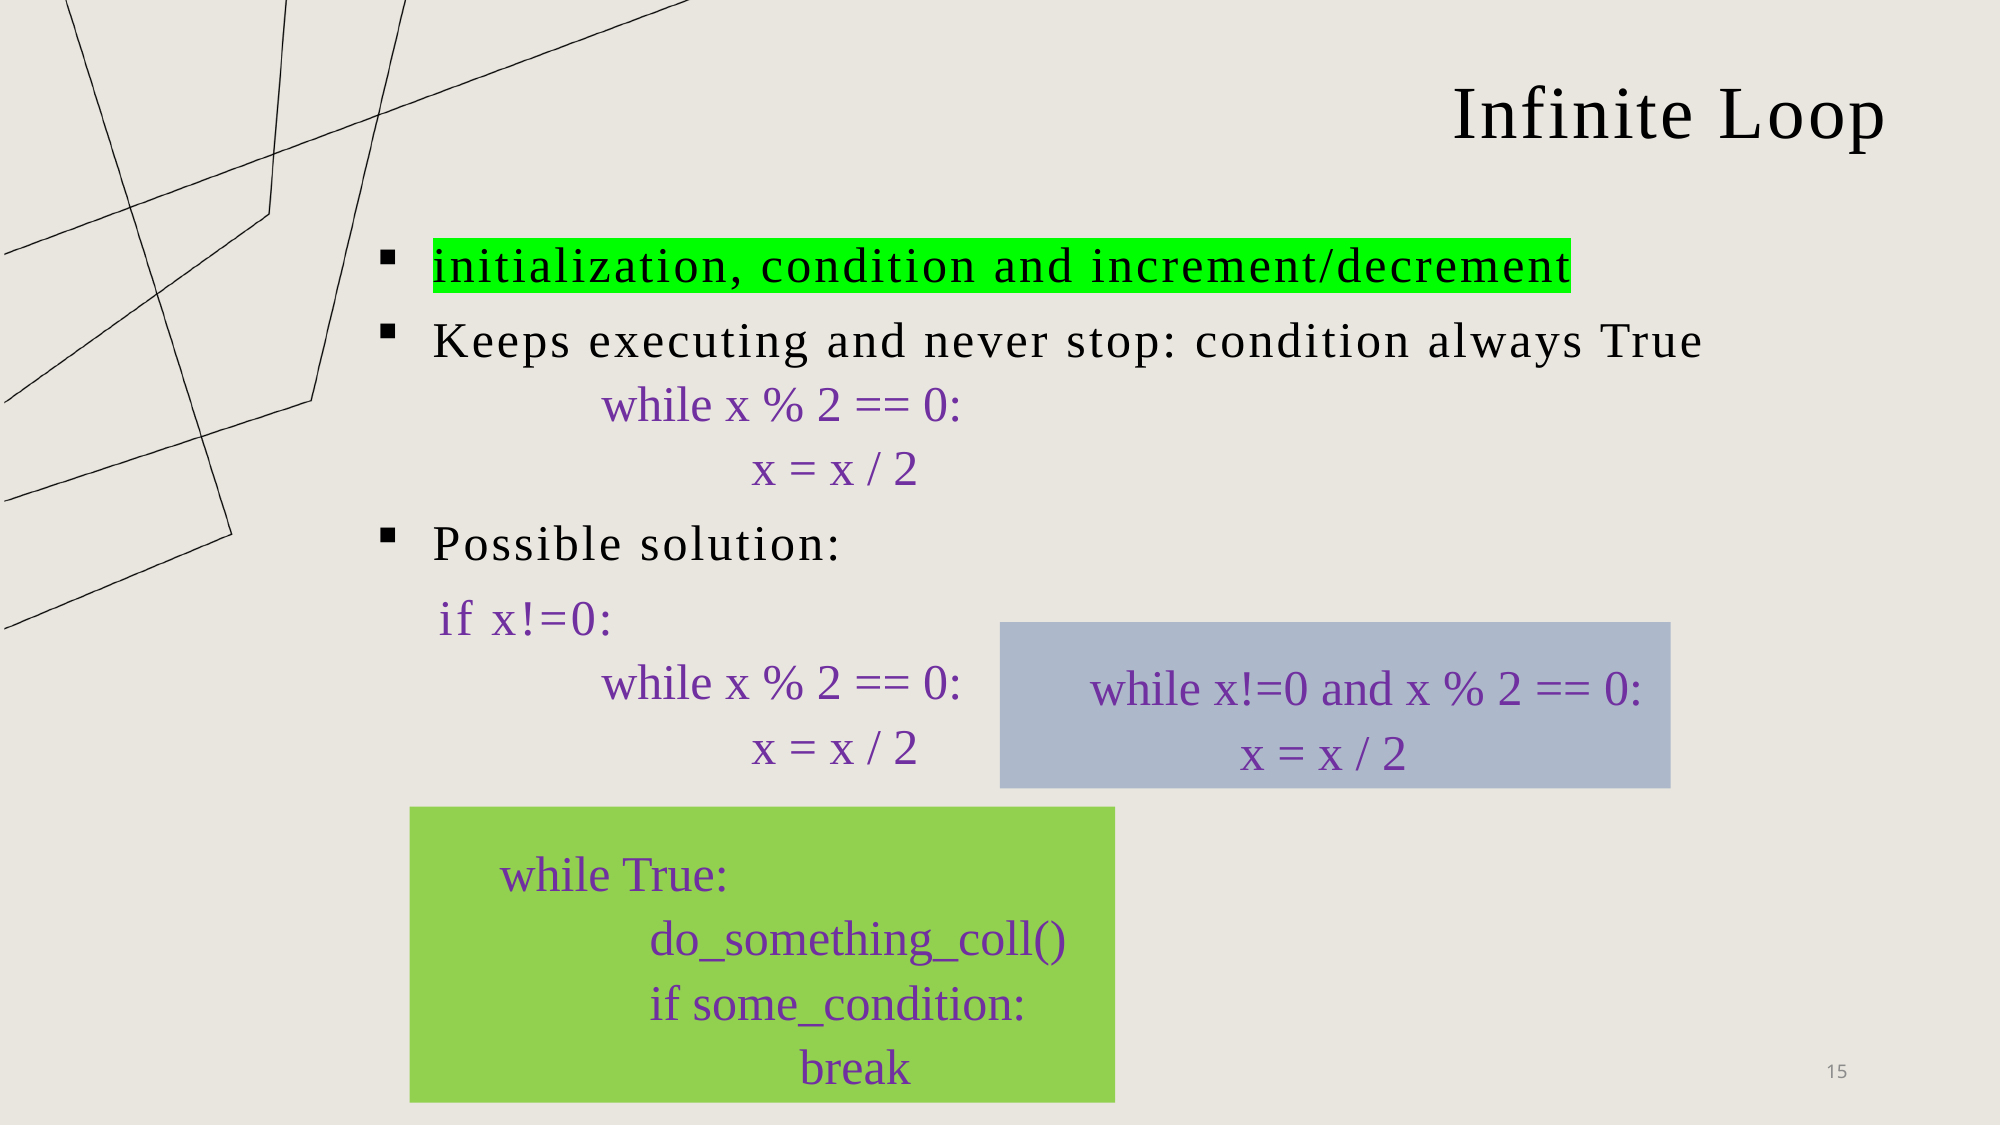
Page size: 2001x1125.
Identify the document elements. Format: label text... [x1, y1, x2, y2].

slide_number 15 [1412, 1042, 1863, 1103]
list initialization, condition and increment/decrement Keeps executing and never stop: condition always True while x % 2 == 0: x = x / 2 Possible solution: if x!=0: while x % 2 == 0: x = x / 2 [361, 271, 1740, 783]
title Infinite Loop [481, 26, 1903, 203]
text_box while True: do_something_coll() if some_condition: break [409, 806, 1116, 1103]
picture [4, 0, 721, 642]
text_box while x!=0 and x % 2 == 0: x = x / 2 [999, 622, 1671, 789]
